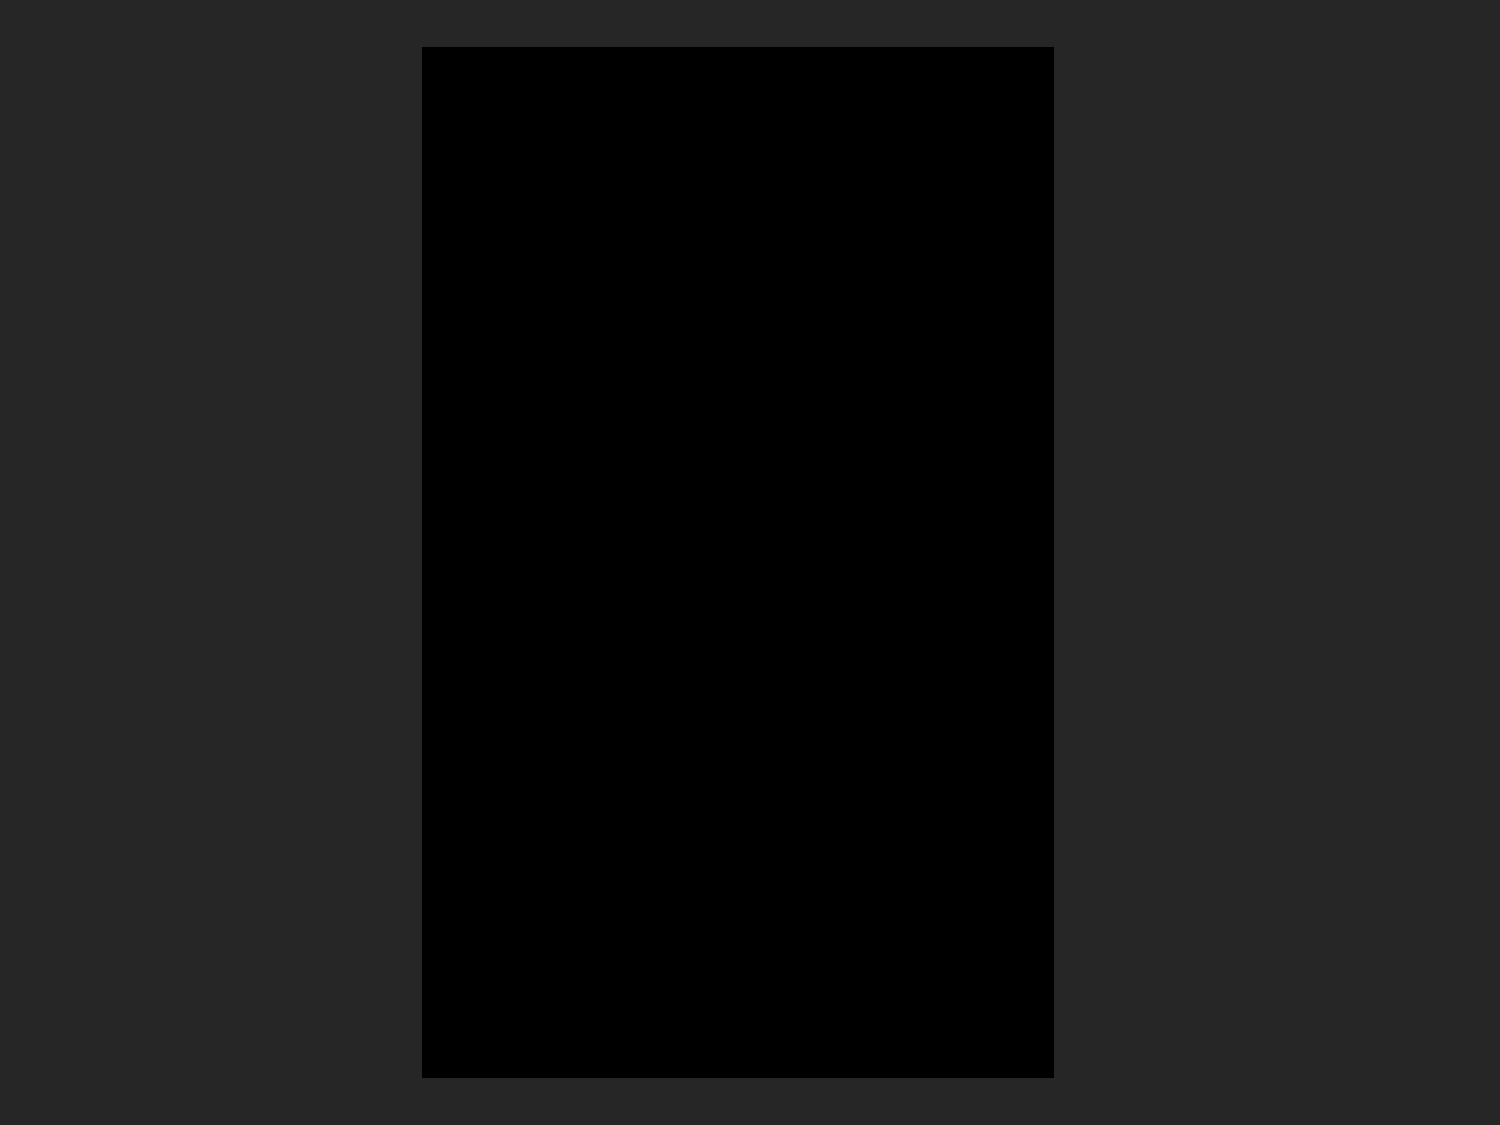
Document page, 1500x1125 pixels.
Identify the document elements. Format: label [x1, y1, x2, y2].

list [421, 46, 1055, 1079]
